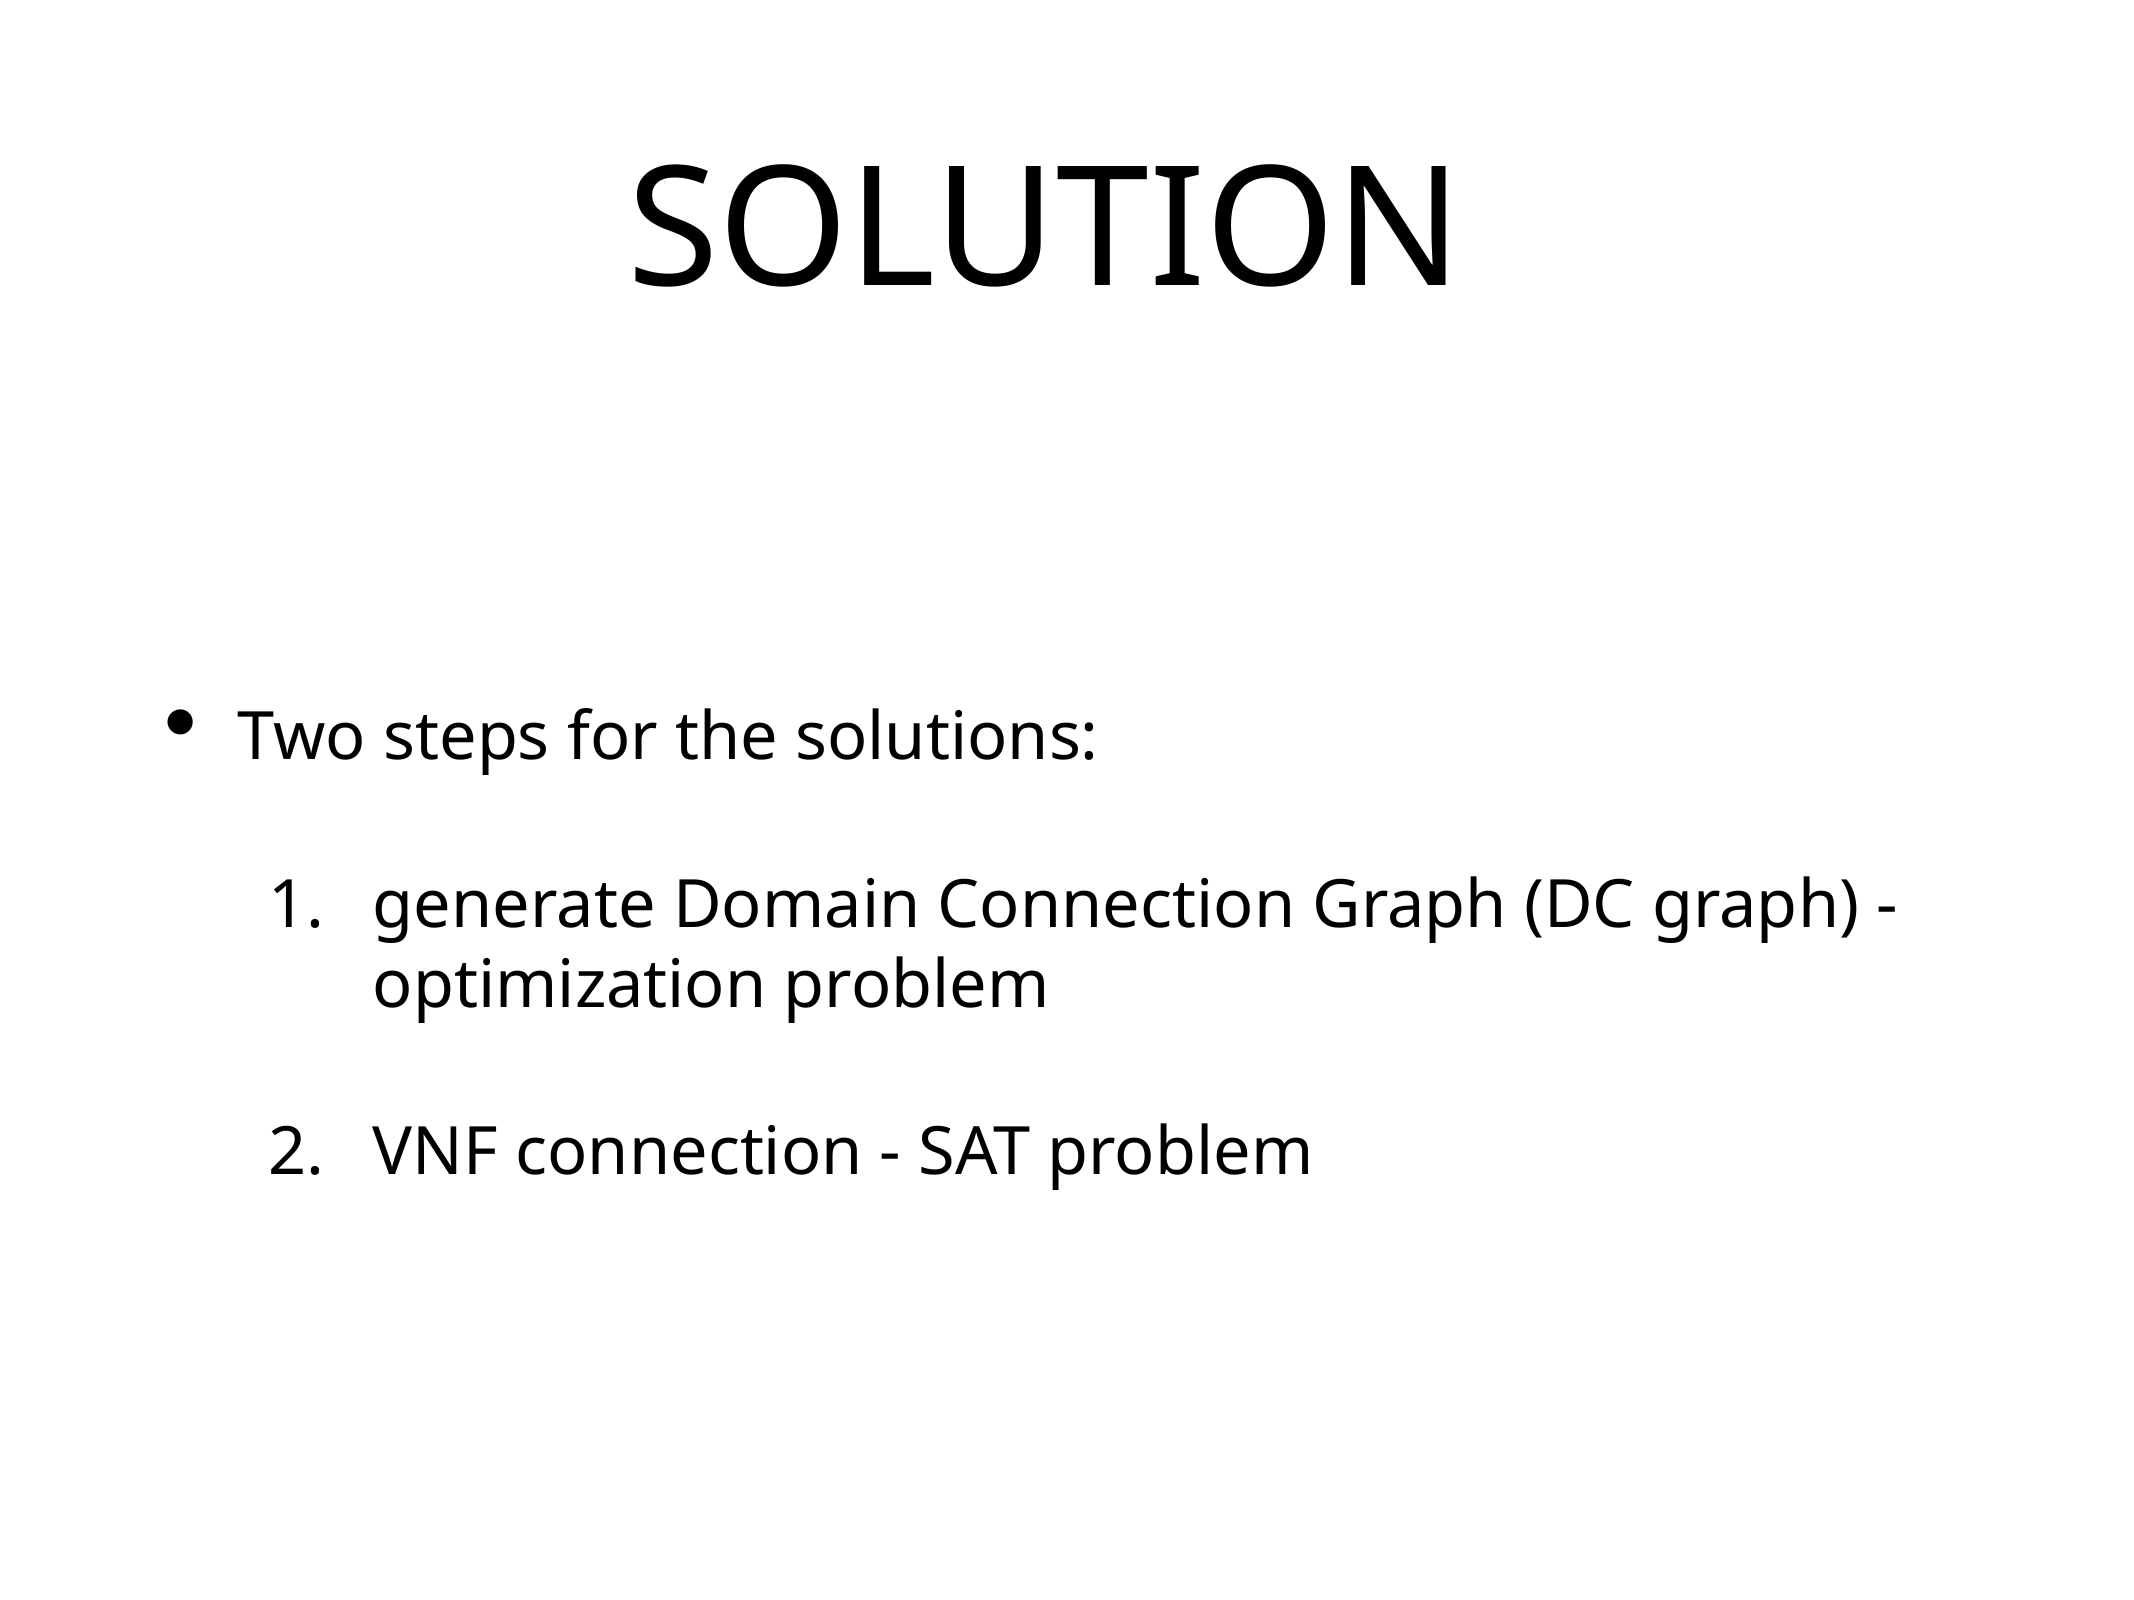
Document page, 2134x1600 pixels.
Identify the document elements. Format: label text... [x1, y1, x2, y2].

title SOLUTION [155, 41, 1978, 397]
list Two steps for the solutions: generate Domain Connection Graph (DC graph) - optimization problem VNF connection - SAT problem [155, 424, 1978, 1457]
